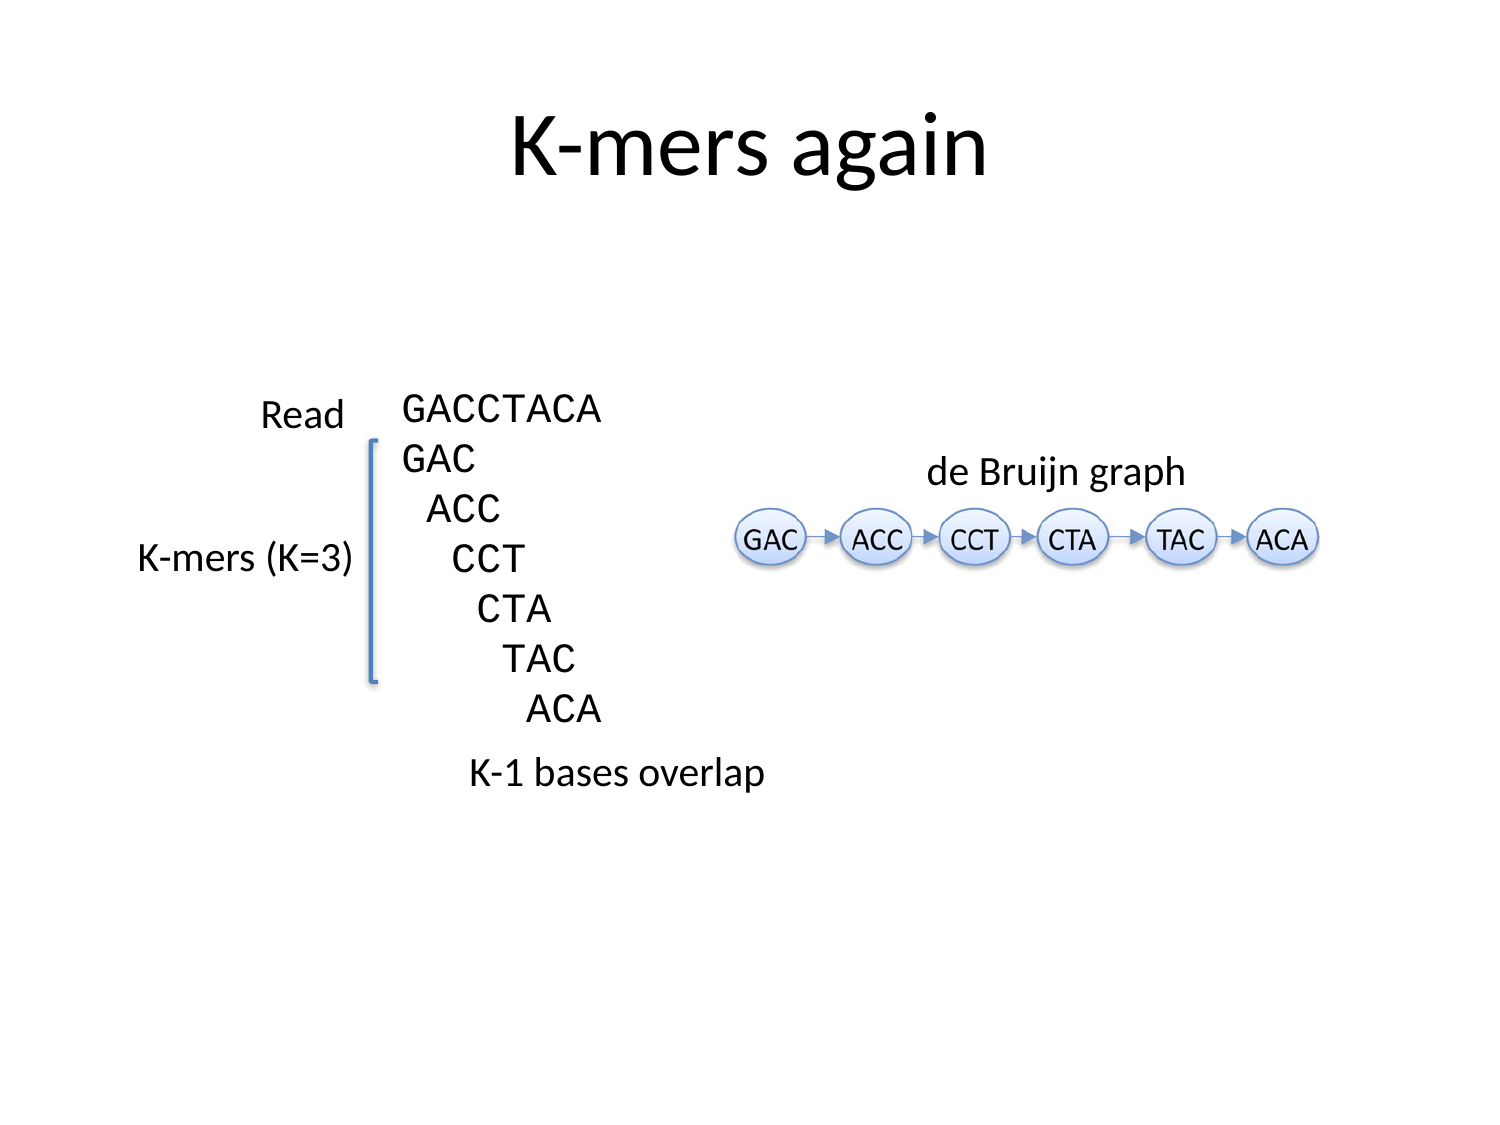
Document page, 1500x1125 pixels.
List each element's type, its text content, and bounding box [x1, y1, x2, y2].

text_box K-1 bases overlap [454, 737, 781, 802]
text_box Read [245, 379, 361, 445]
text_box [723, 436, 1320, 614]
title K-mers again [75, 45, 1425, 233]
text_box [368, 438, 379, 685]
text_box GACCTACA GAC ACC CCT CTA TAC ACA [386, 373, 617, 739]
text_box K-mers (K=3) [122, 521, 364, 587]
